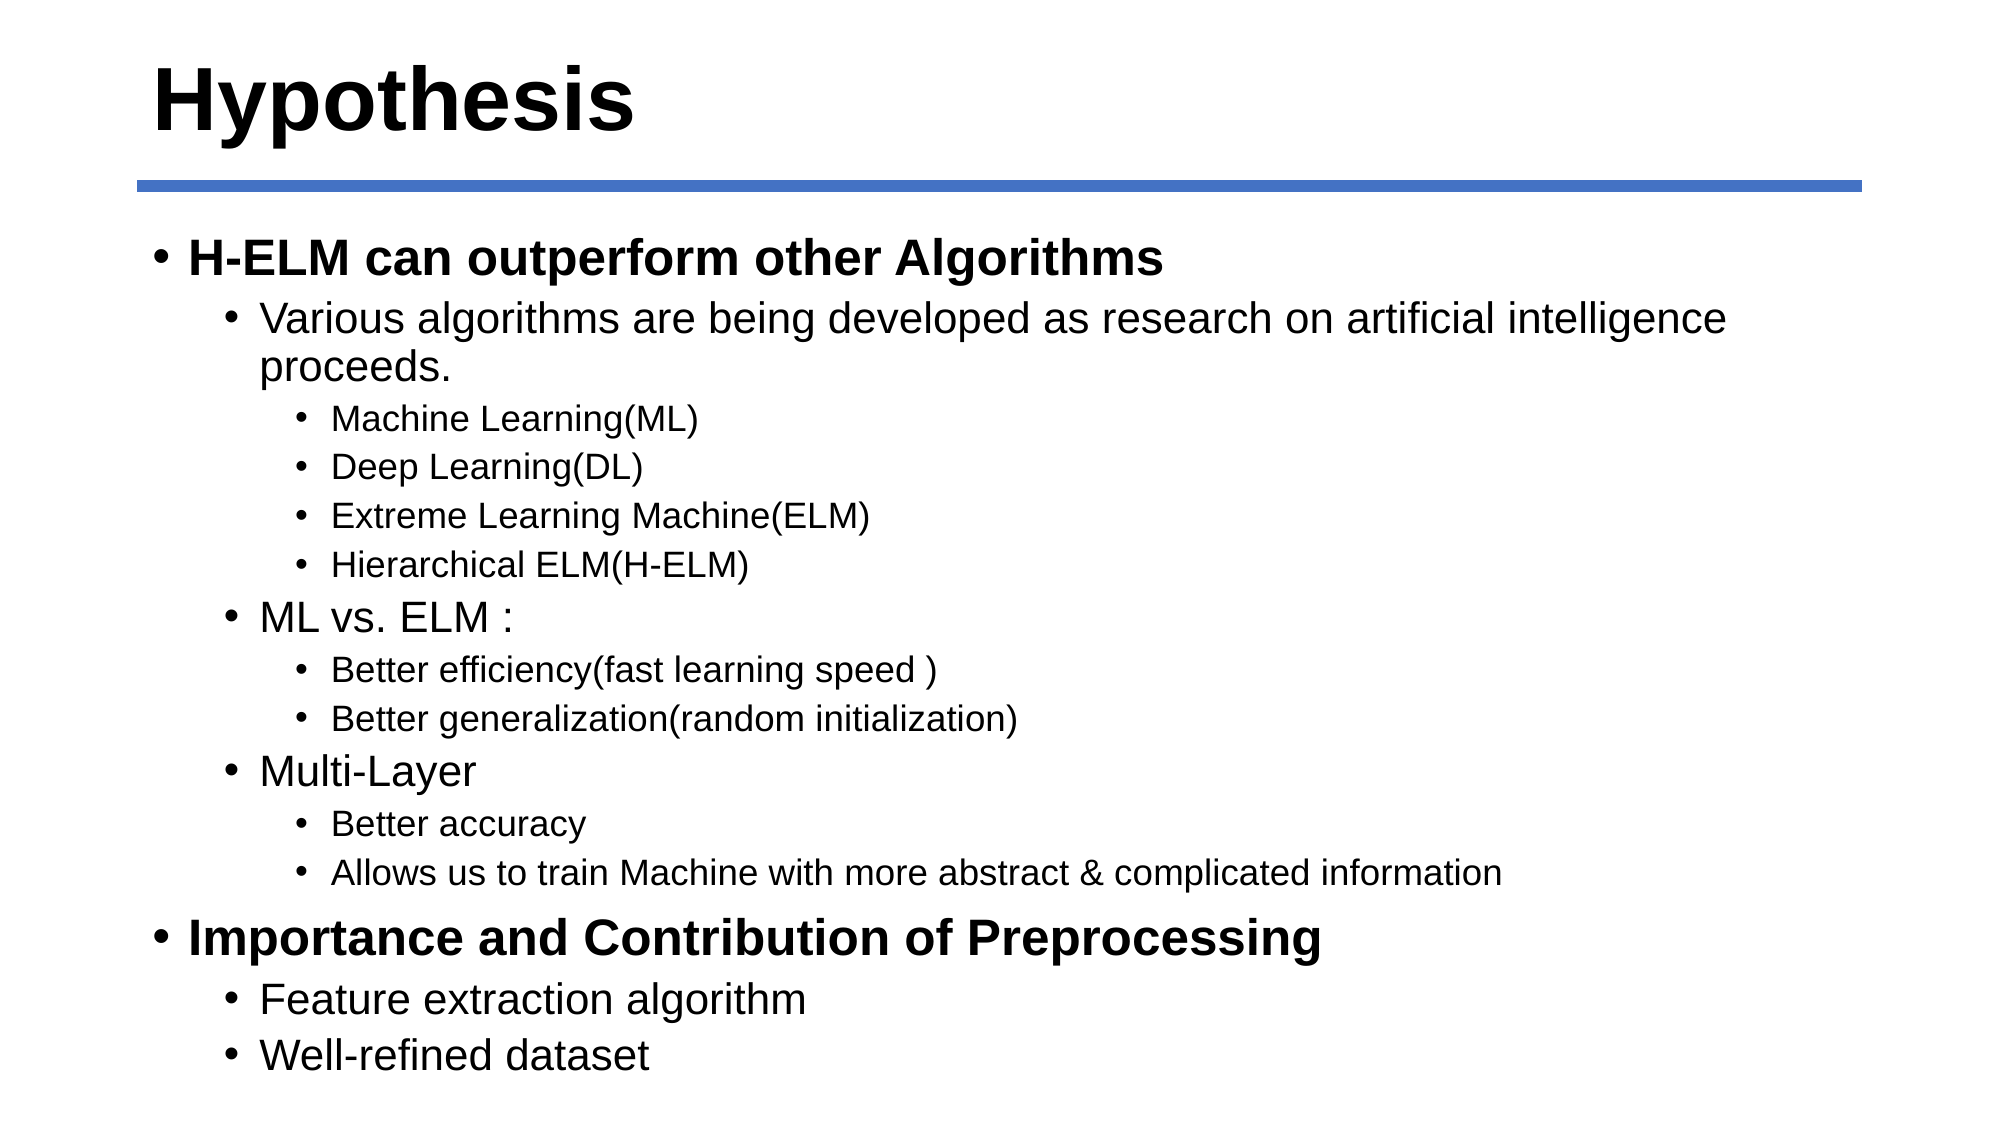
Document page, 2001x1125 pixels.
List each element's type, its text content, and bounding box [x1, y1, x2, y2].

list H-ELM can outperform other Algorithms Various algorithms are being developed as research on artificial intelligence proceeds. Machine Learning(ML) Deep Learning(DL) Extreme Learning Machine(ELM) Hierarchical ELM(H-ELM) ML vs. ELM : Better efficiency(fast learning speed ) Better generalization(random initialization) Multi-Layer Better accuracy Allows us to train Machine with more abstract & complicated information Importance and Contribution of Preprocessing Feature extraction algorithm Well-refined dataset [137, 223, 1863, 1091]
title Hypothesis [137, 44, 1863, 158]
